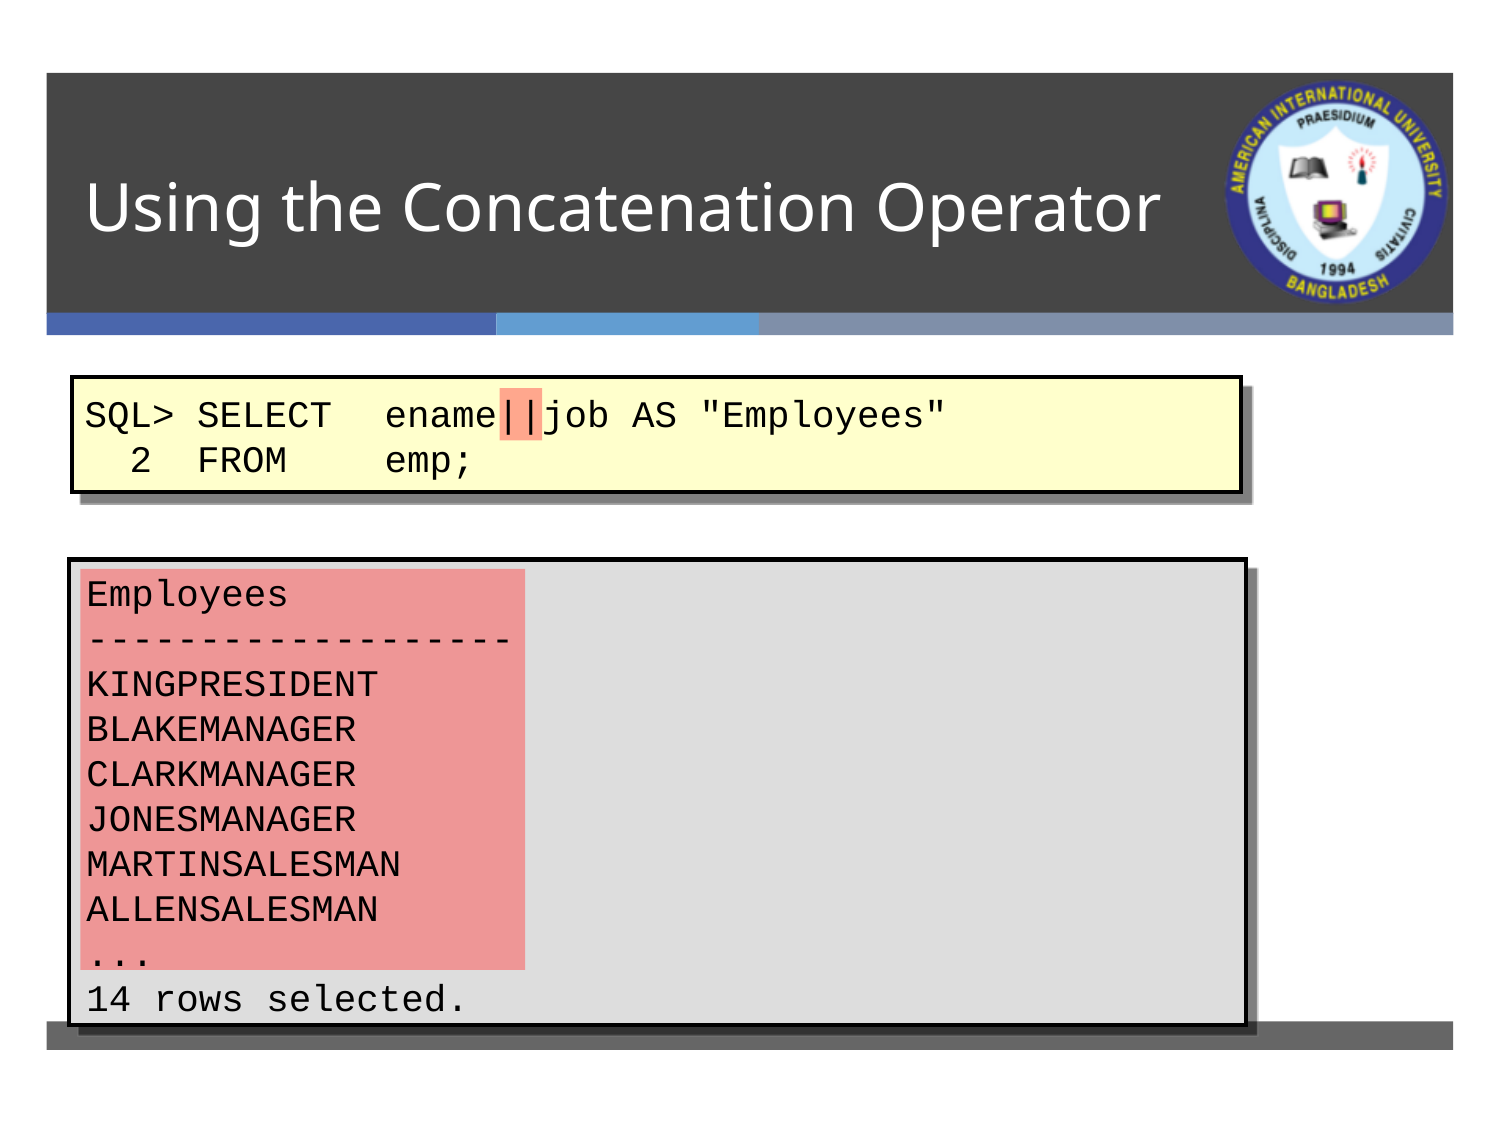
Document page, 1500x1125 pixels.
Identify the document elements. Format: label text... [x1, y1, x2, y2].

text_box Employees ------------------- KINGPRESIDENT BLAKEMANAGER CLARKMANAGER JONESMANAGER MARTINSALESMAN ALLENSALESMAN ... 14 rows selected. [71, 561, 1245, 1027]
text_box SQL> SELECT ename||job AS "Employees" 2 FROM emp; [69, 375, 1243, 495]
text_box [79, 387, 543, 971]
picture [1220, 75, 1454, 310]
title Using the Concatenation Operator [69, 73, 1351, 253]
